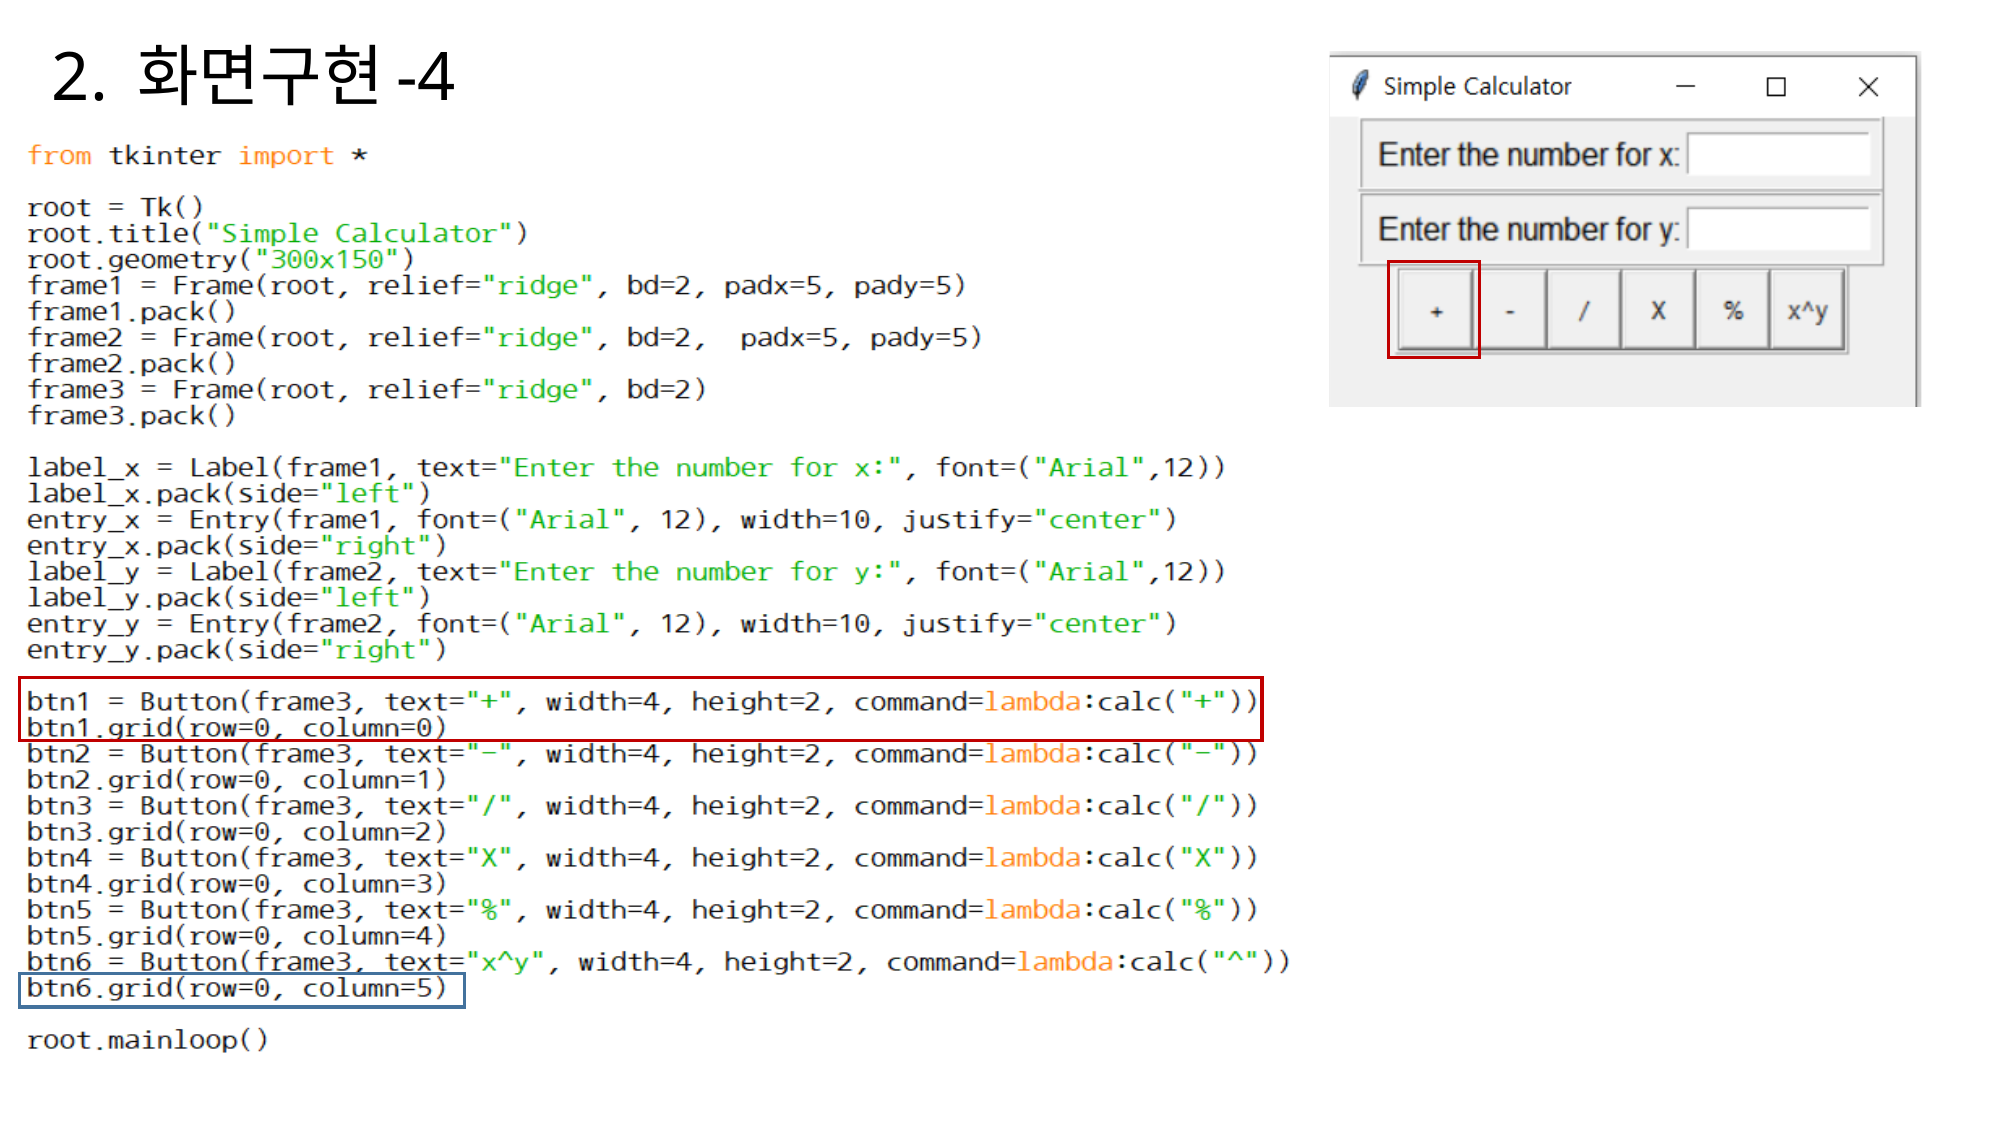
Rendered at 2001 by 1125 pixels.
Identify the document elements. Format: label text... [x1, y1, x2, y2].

title 2. 화면구현-4 [36, 35, 1762, 124]
picture [1329, 51, 1922, 407]
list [19, 143, 1320, 1058]
